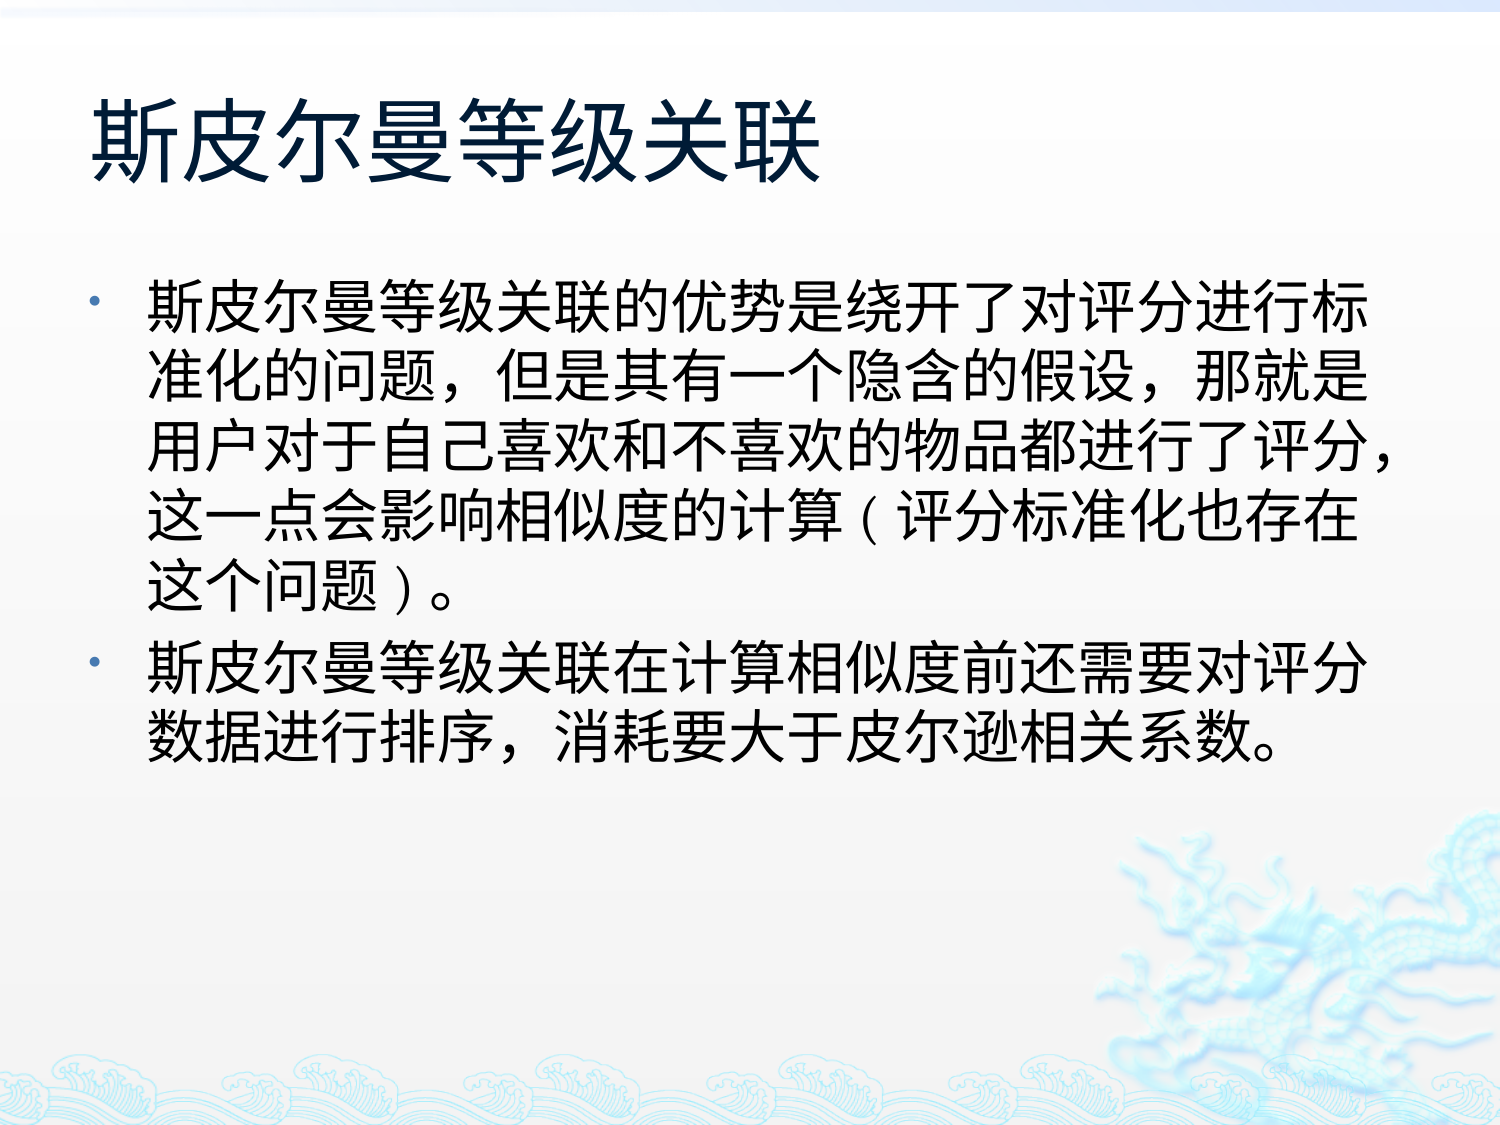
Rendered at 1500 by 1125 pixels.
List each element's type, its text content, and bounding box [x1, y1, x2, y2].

list 斯皮尔曼等级关联的优势是绕开了对评分进行标准化的问题，但是其有一个隐含的假设，那就是用户对于自己喜欢和不喜欢的物品都进行了评分，这一点会影响相似度的计算(评分标准化也存在这个问题)。 斯皮尔曼等级关联在计算相似度前还需要对评分数据进行排序，消耗要大于皮尔逊相关系数。 [75, 262, 1425, 1005]
title 斯皮尔曼等级关联 [75, 45, 1425, 233]
